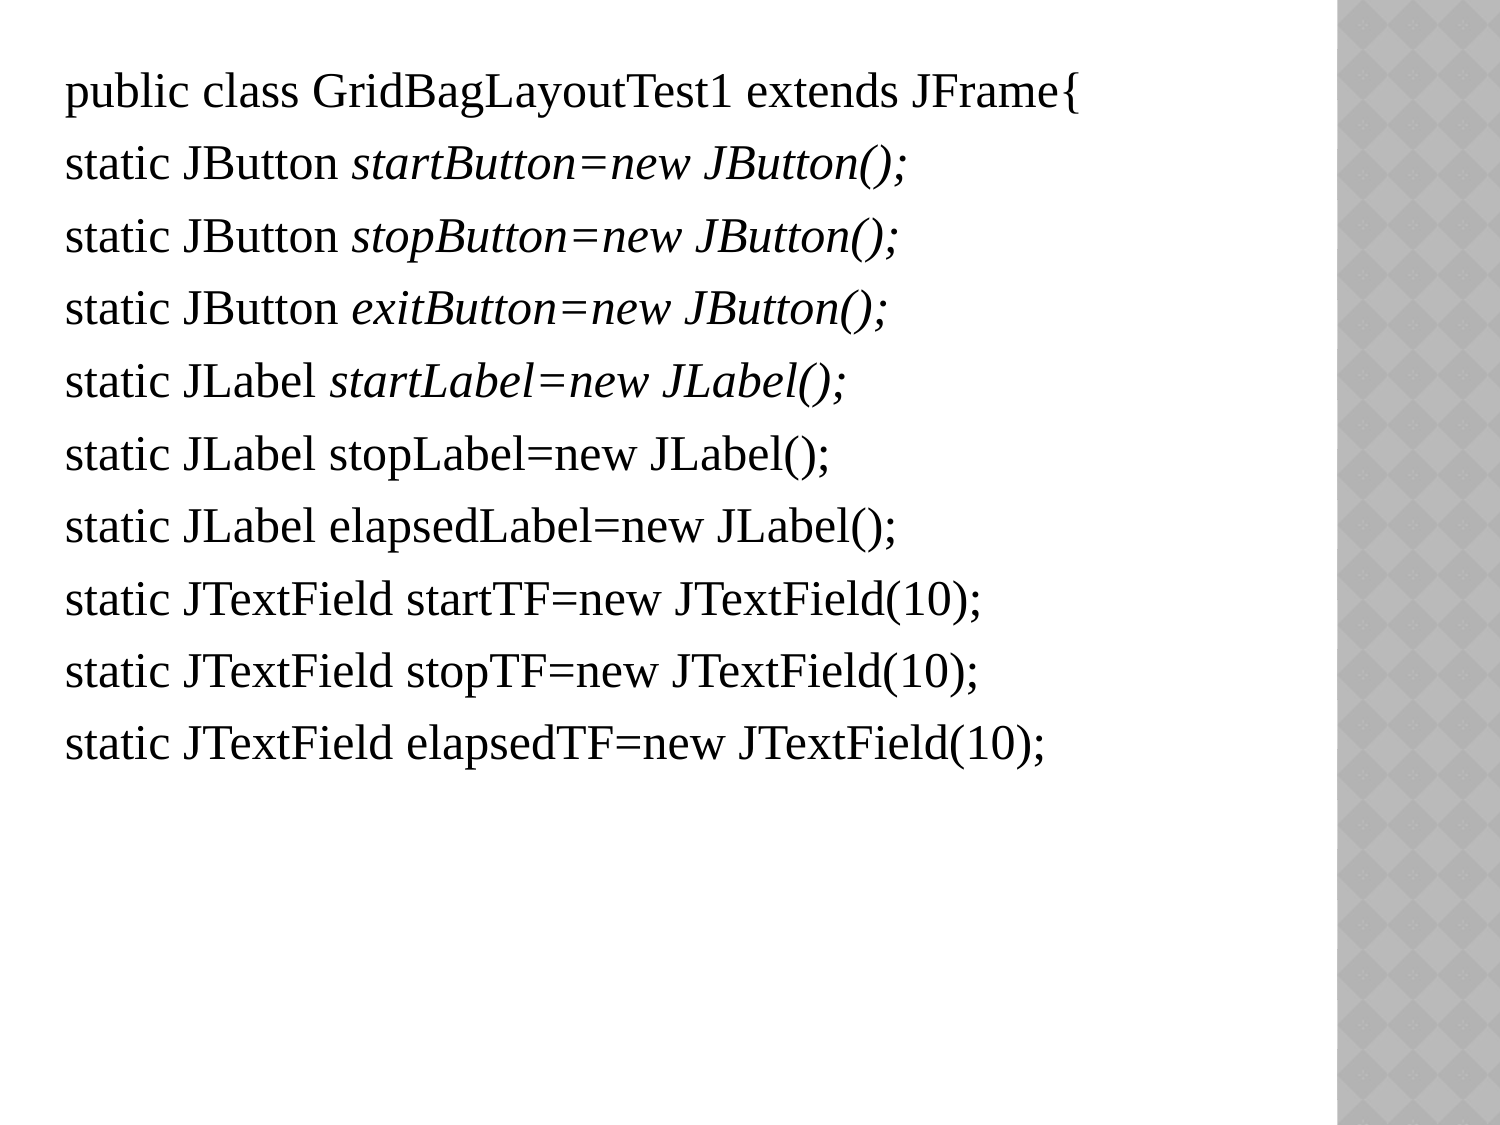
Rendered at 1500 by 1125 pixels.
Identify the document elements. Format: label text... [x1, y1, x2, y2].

list public class GridBagLayoutTest1 extends JFrame{ static JButton startButton=new JButton(); static JButton stopButton=new JButton(); static JButton exitButton=new JButton(); static JLabel startLabel=new JLabel(); static JLabel stopLabel=new JLabel(); static JLabel elapsedLabel=new JLabel(); static JTextField startTF=new JTextField(10); static JTextField stopTF=new JTextField(10); static JTextField elapsedTF=new JTextField(10); [50, 50, 1363, 1047]
